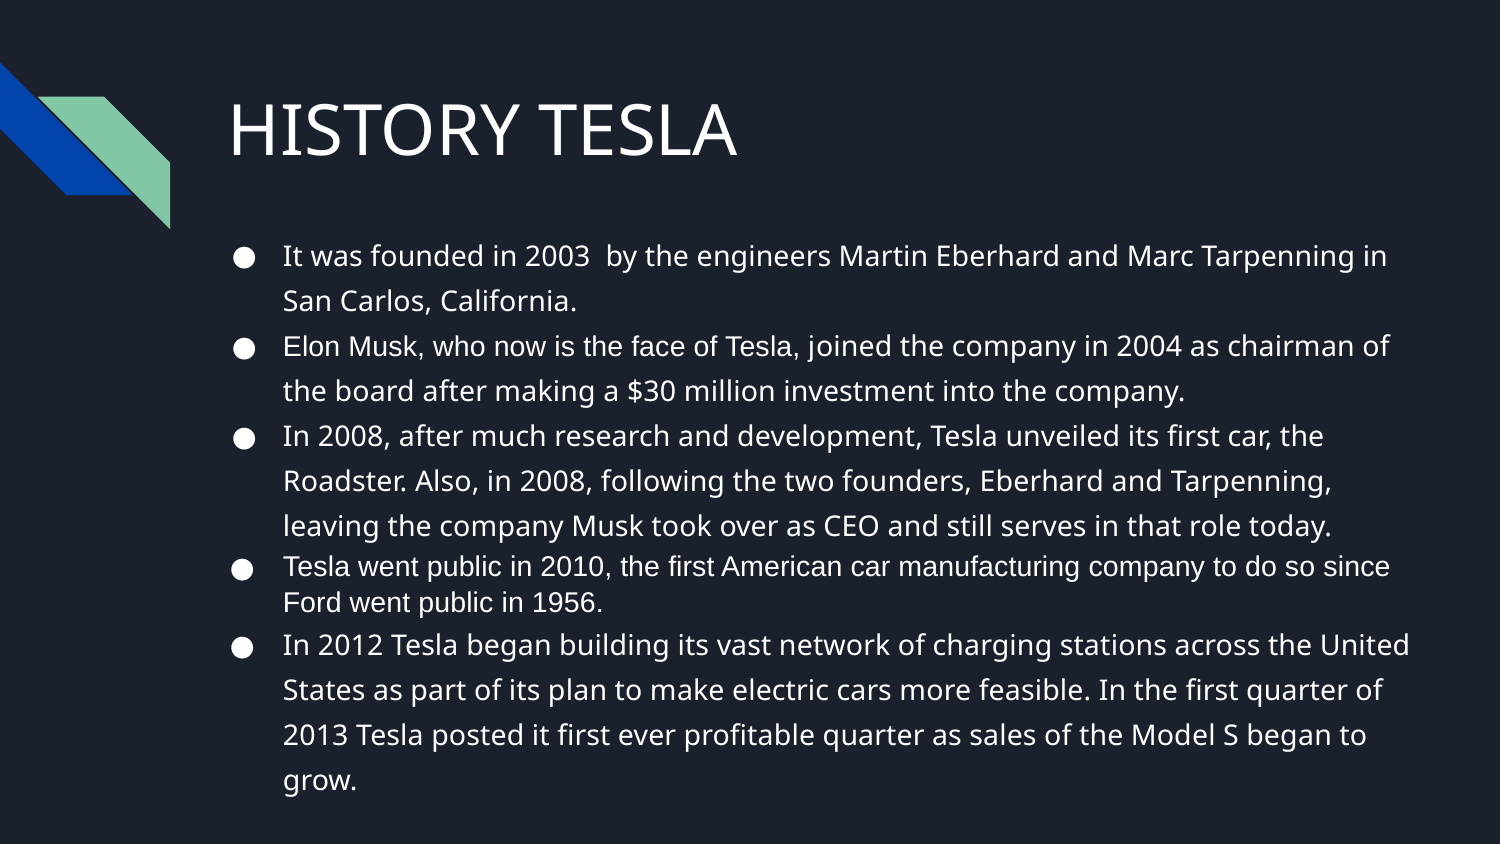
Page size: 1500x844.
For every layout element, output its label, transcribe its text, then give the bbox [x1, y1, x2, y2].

title HISTORY TESLA [212, 64, 1368, 214]
list It was founded in 2003 by the engineers Martin Eberhard and Marc Tarpenning in San Carlos, California. Elon Musk, who now is the face of Tesla, joined the company in 2004 as chairman of the board after making a $30 million investment into the company. In 2008, after much research and development, Tesla unveiled its first car, the Roadster. Also, in 2008, following the two founders, Eberhard and Tarpenning, leaving the company Musk took over as CEO and still serves in that role today. Tesla went public in 2010, the first American car manufacturing company to do so since Ford went public in 1956. In 2012 Tesla began building its vast network of charging stations across the United States as part of its plan to make electric cars more feasible. In the first quarter of 2013 Tesla posted it first ever profitable quarter as sales of the Model S began to grow. [194, 214, 1454, 818]
